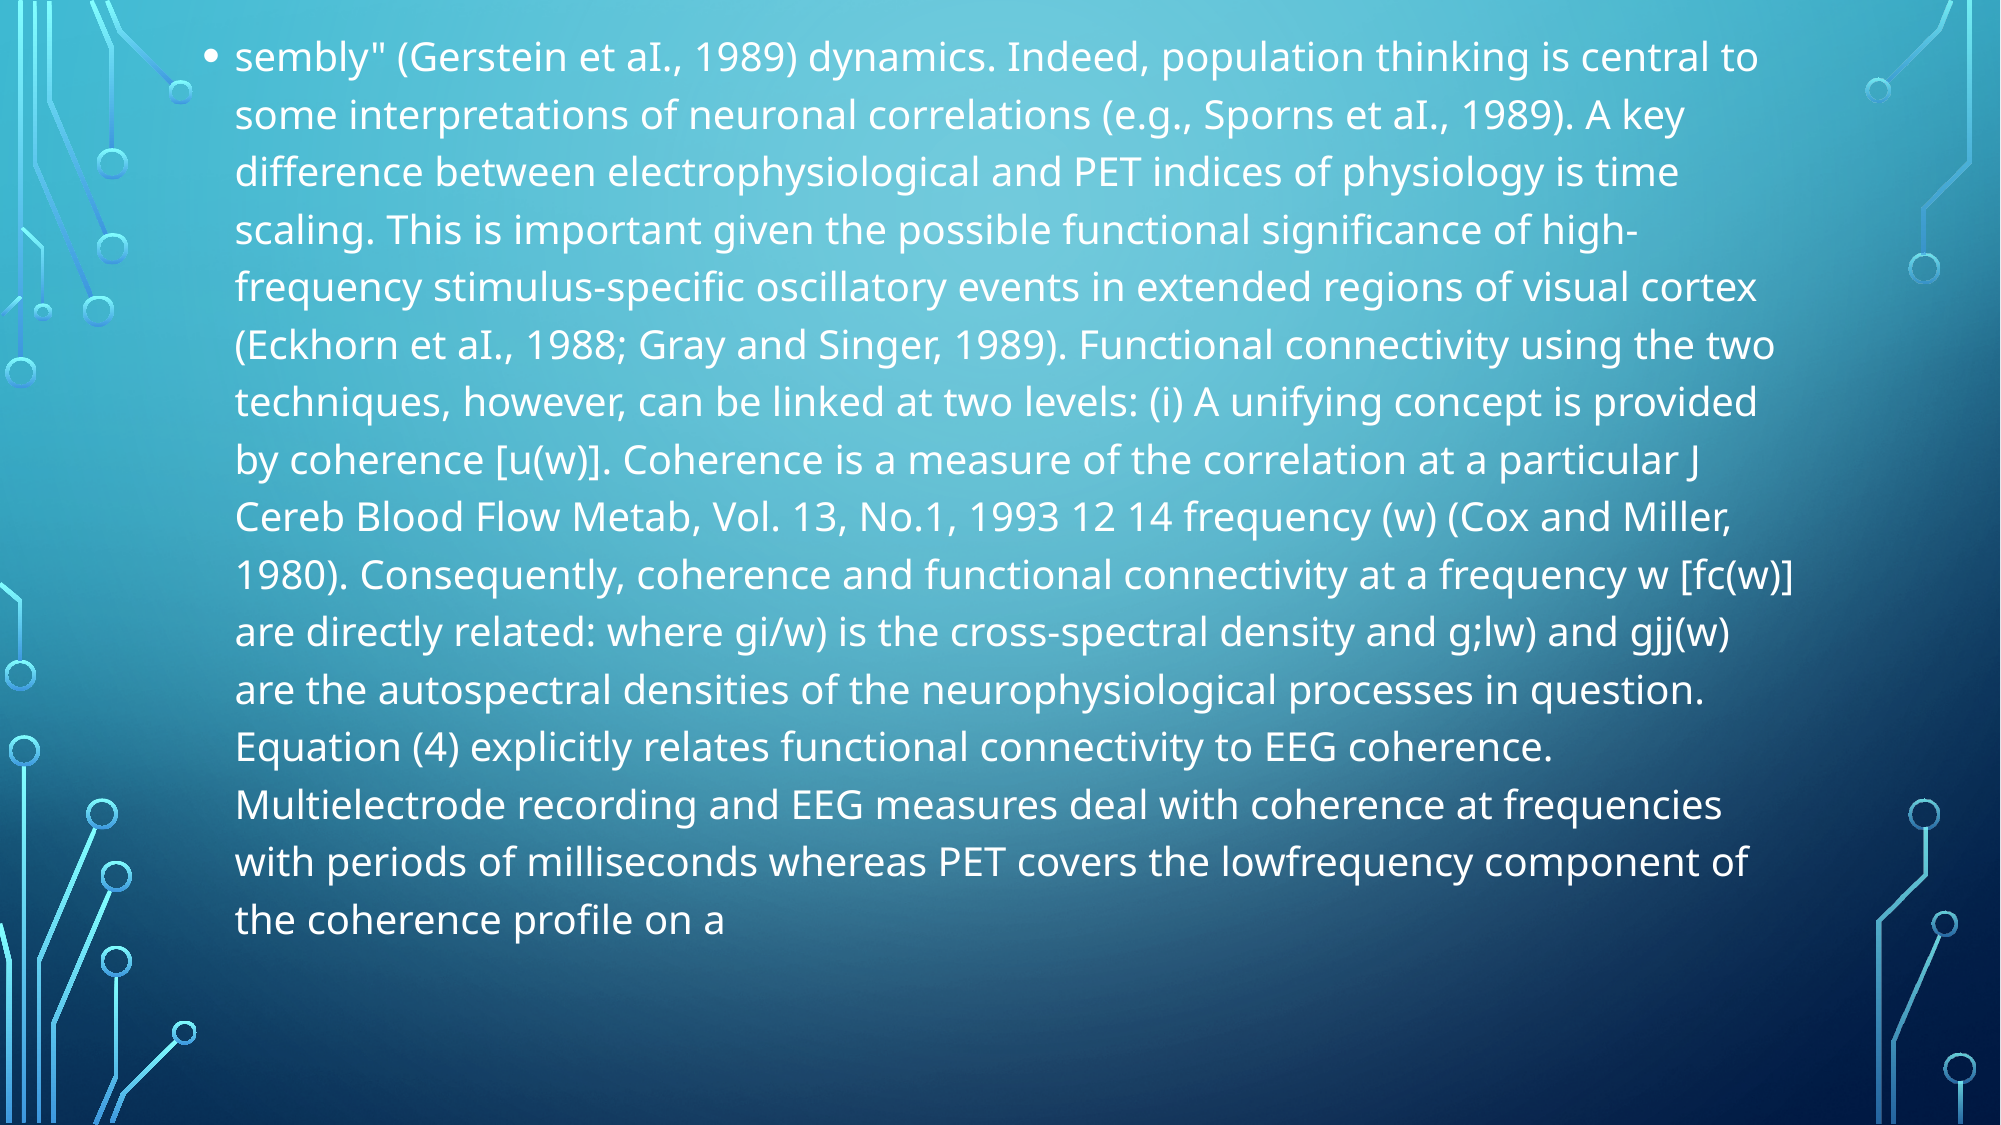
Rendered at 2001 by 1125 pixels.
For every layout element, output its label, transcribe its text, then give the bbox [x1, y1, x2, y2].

list sembly" (Gerstein et aI., 1989) dynamics. Indeed, population thinking is central to some interpretations of neuronal correlations (e.g., Sporns et aI., 1989). A key difference between electrophysiological and PET indices of physiology is time scaling. This is important given the possible functional significance of high-frequency stimulus-specific oscillatory events in extended regions of visual cortex (Eckhorn et aI., 1988; Gray and Singer, 1989). Functional connectivity using the two techniques, however, can be linked at two levels: (i) A unifying concept is provided by coherence [u(w)]. Coherence is a measure of the correlation at a particular J Cereb Blood Flow Metab, Vol. 13, No.1, 1993 12 14 frequency (w) (Cox and Miller, 1980). Consequently, coherence and functional connectivity at a frequency w [fc(w)] are directly related: where gi/w) is the cross-spectral density and g;lw) and gjj(w) are the autospectral densities of the neurophysiological processes in question. Equation (4) explicitly relates functional connectivity to EEG coherence. Multielectrode recording and EEG measures deal with coherence at frequencies with periods of milliseconds whereas PET covers the lowfrequency component of the coherence profile on a [187, 14, 1813, 950]
